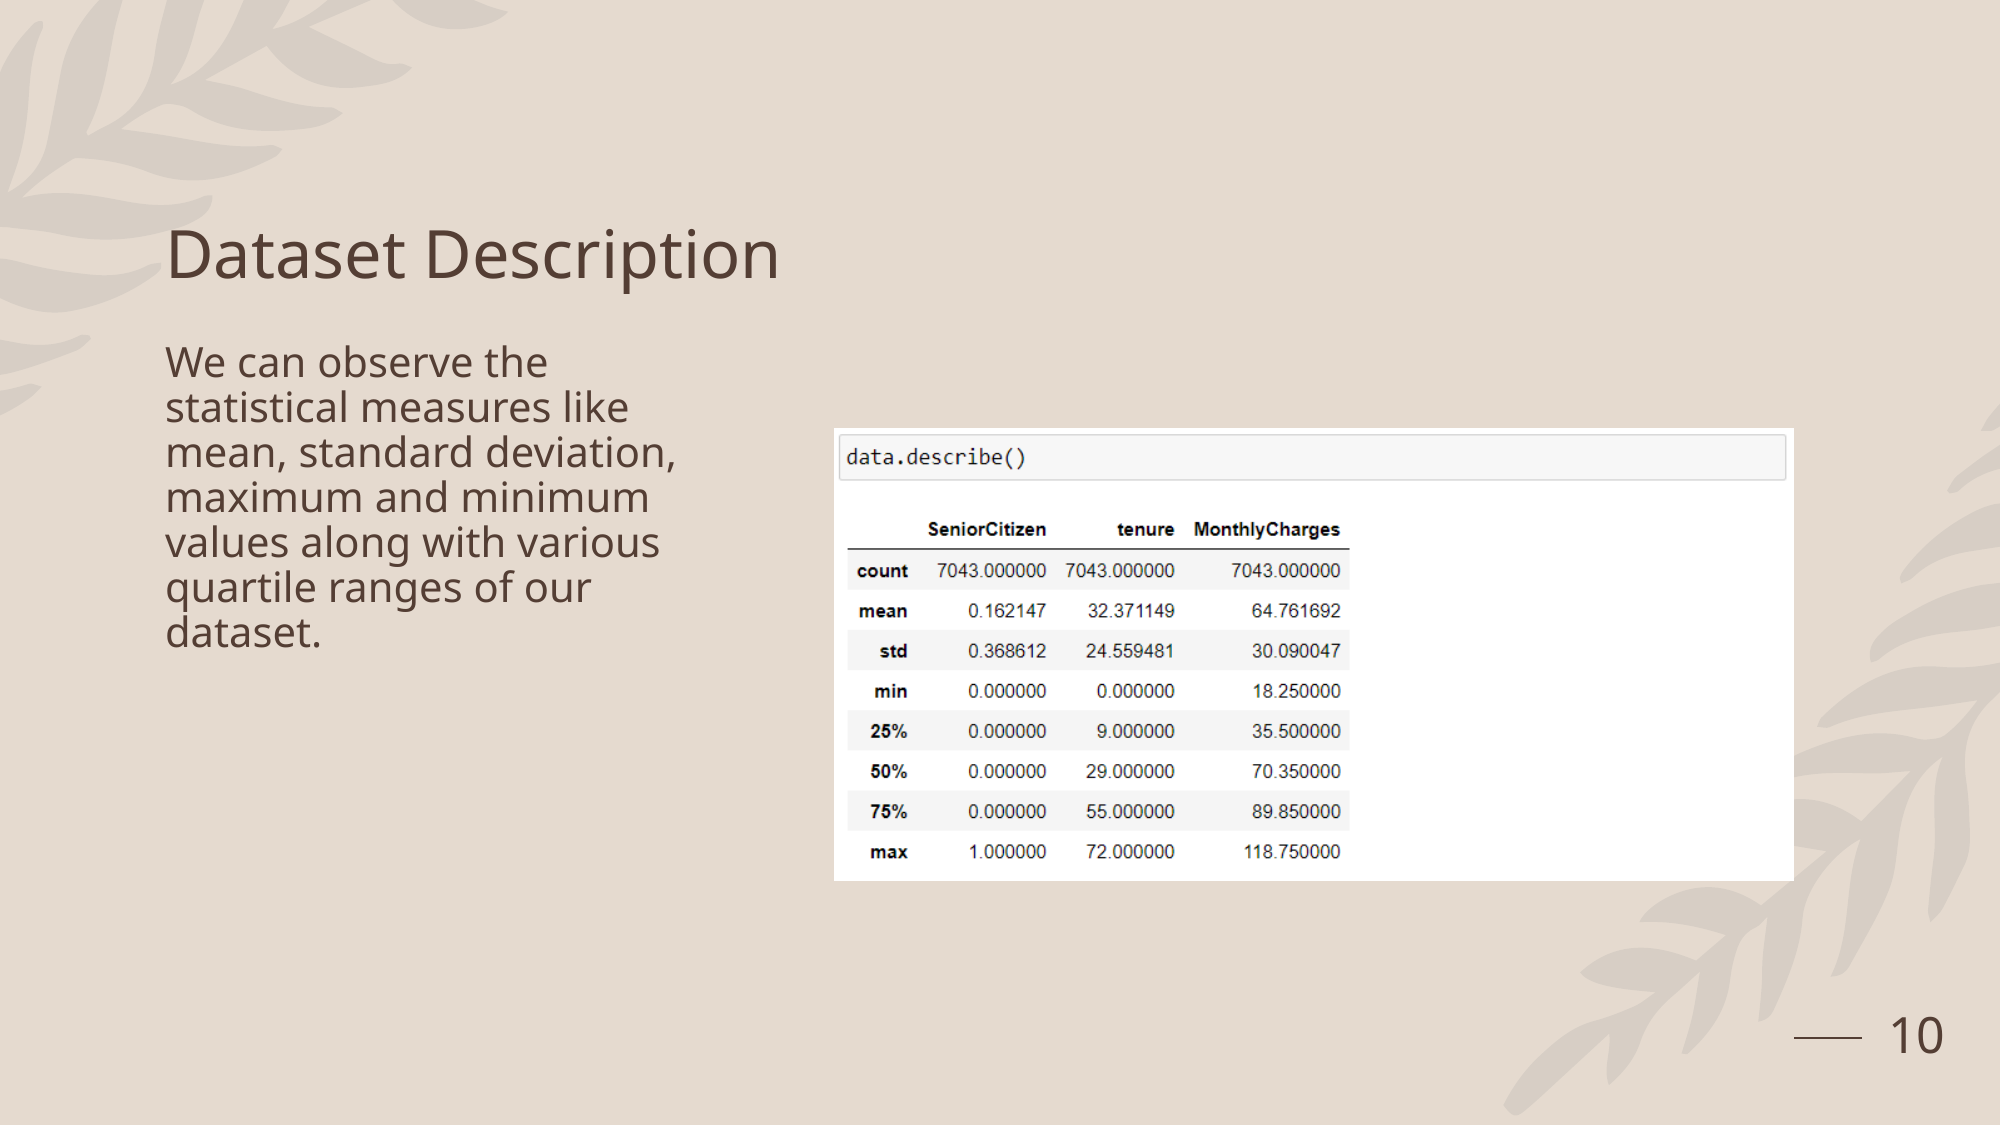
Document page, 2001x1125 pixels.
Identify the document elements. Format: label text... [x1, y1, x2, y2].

list We can observe the statistical measures like mean, standard deviation, maximum and minimum values along with various quartile ranges of our dataset. [150, 334, 702, 975]
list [834, 428, 1794, 881]
title Dataset Description [150, 149, 1850, 300]
slide_number 10 [1862, 964, 1971, 1112]
